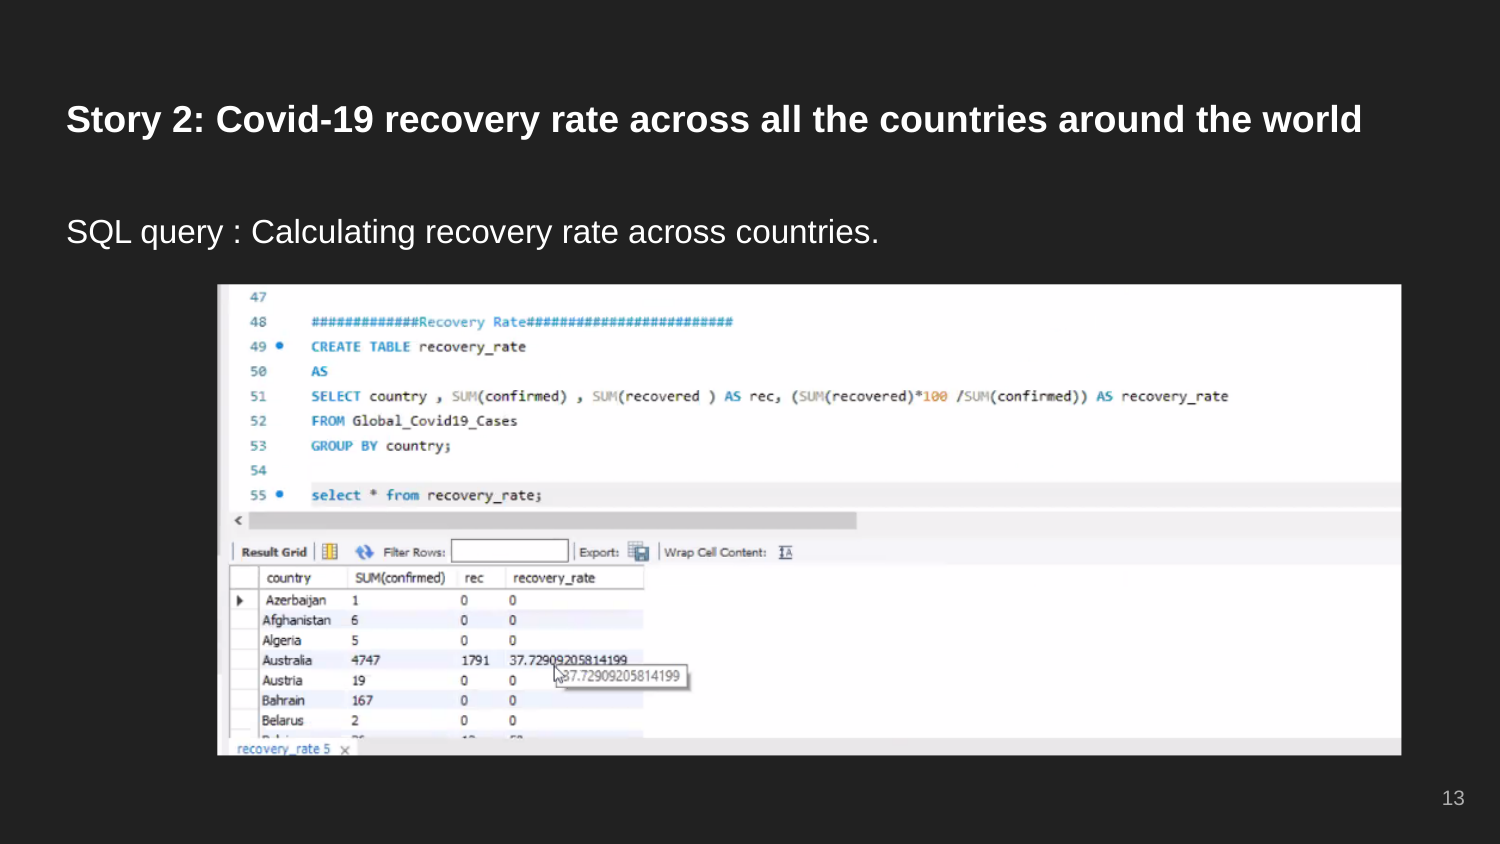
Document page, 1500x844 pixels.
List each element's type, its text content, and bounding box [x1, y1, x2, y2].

title Story 2: Covid-19 recovery rate across all the countries around the world [51, 72, 1449, 167]
picture [215, 283, 1403, 758]
list SQL query : Calculating recovery rate across countries. [51, 189, 1449, 750]
slide_number ‹#› [1389, 764, 1480, 830]
